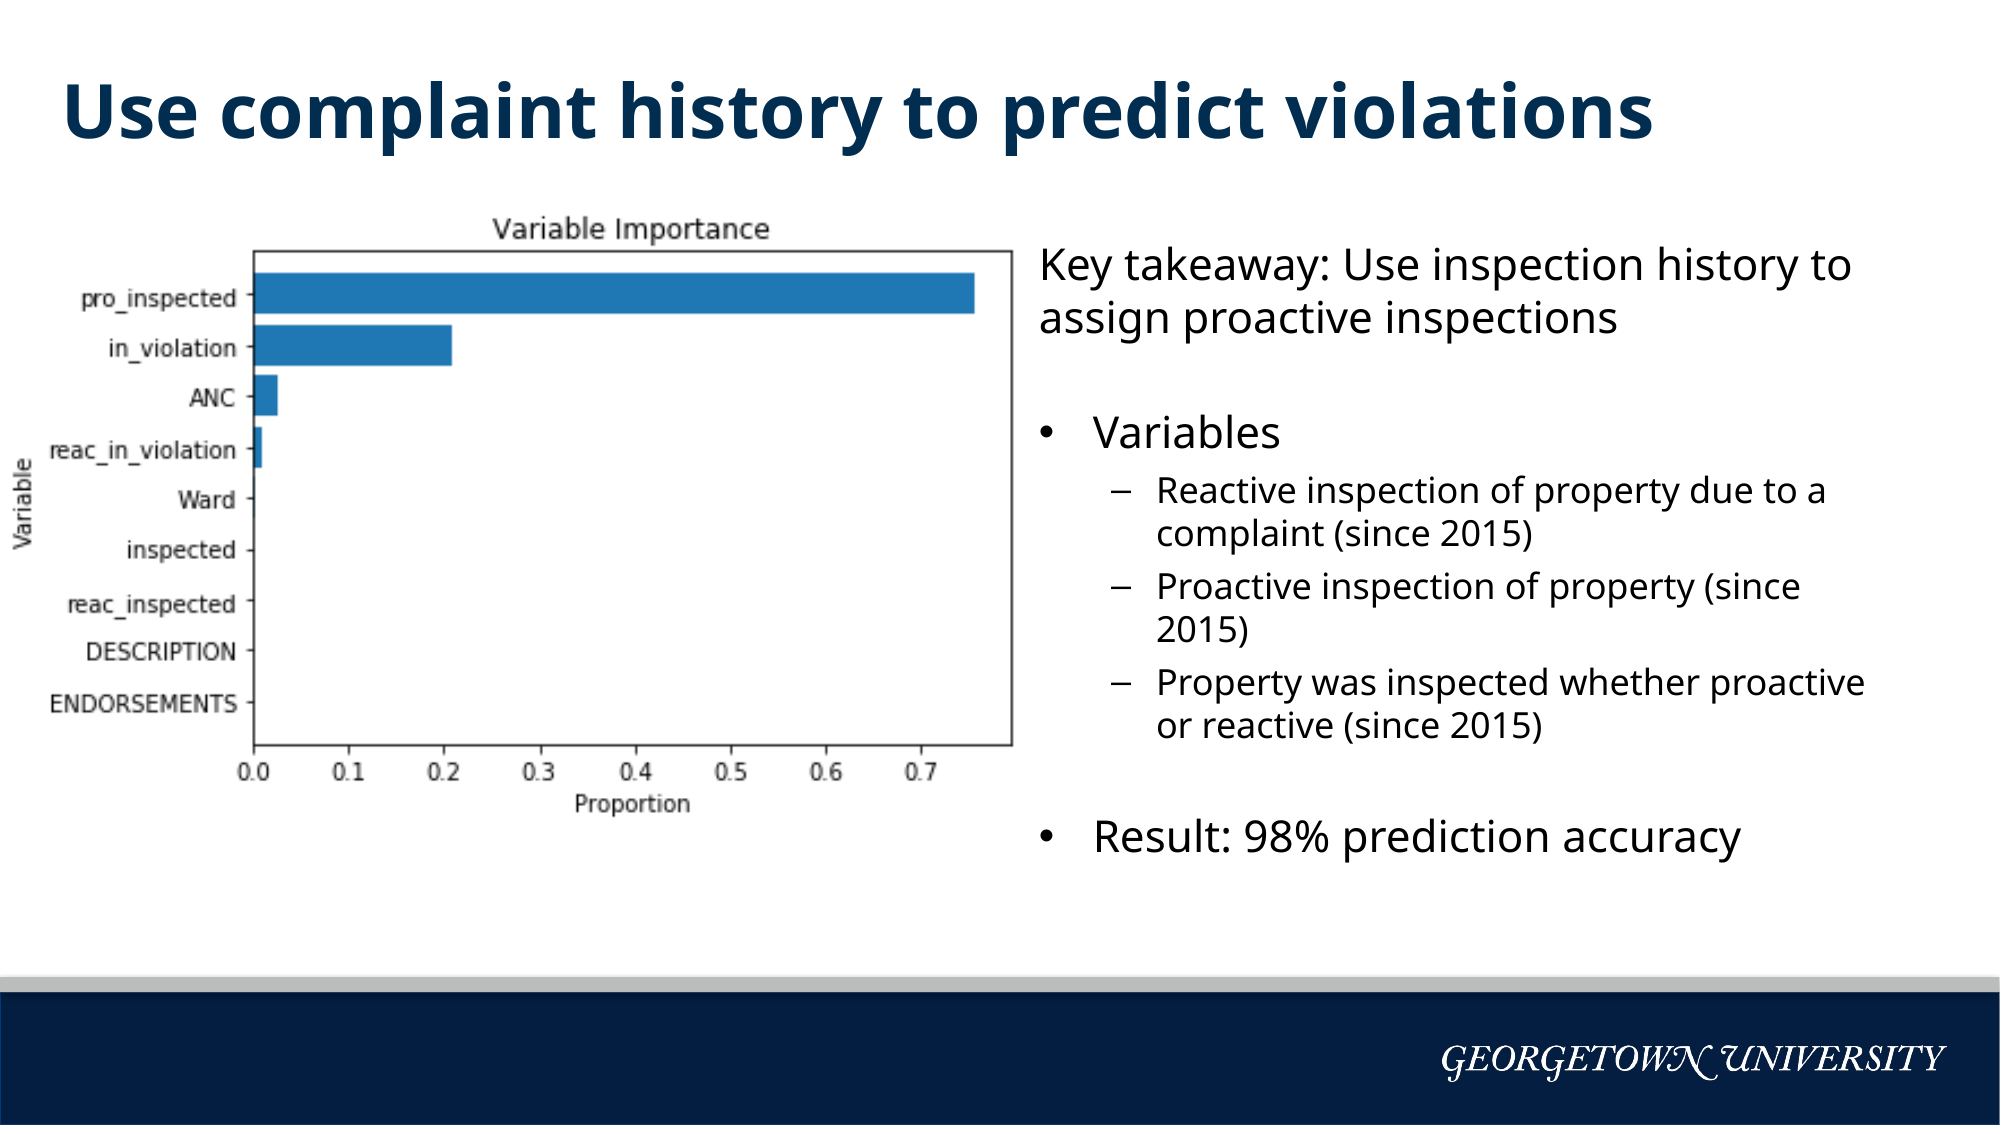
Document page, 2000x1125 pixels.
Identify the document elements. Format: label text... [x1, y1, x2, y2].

picture [1442, 1045, 1947, 1082]
picture [0, 201, 1034, 831]
text_box Key takeaway: Use inspection history to assign proactive inspections Variables Reactive inspection of property due to a complaint (since 2015) Proactive inspection of property (since 2015) Property was inspected whether proactive or reactive (since 2015) Result: 98% prediction accuracy [1024, 103, 1919, 877]
title Use complaint history to predict violations [46, 56, 1947, 183]
